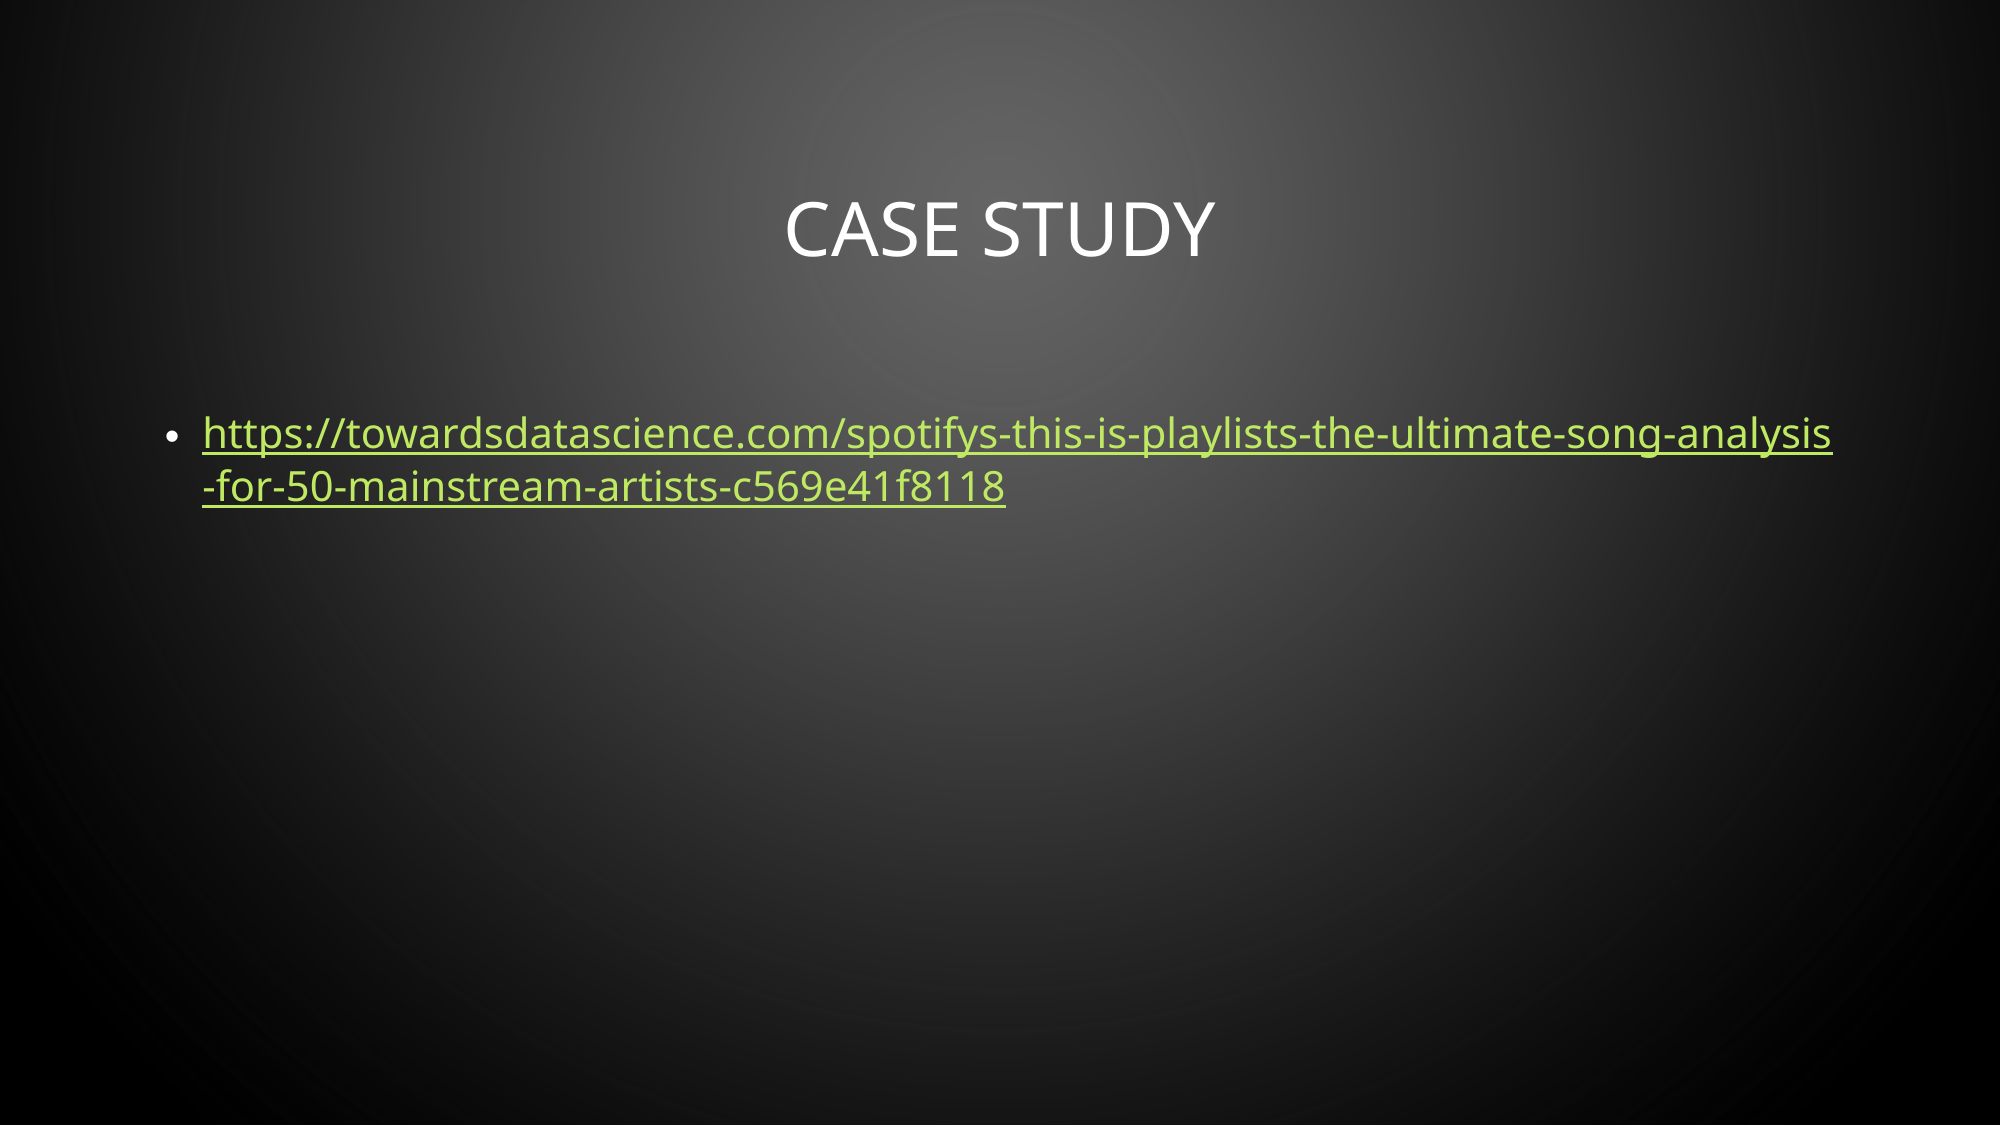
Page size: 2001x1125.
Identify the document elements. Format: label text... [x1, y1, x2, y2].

list https://towardsdatascience.com/spotifys-this-is-playlists-the-ultimate-song-analysis-for-50-mainstream-artists-c569e41f8118 [149, 388, 1851, 950]
title Case study [149, 101, 1851, 364]
picture [0, 0, 2000, 1125]
